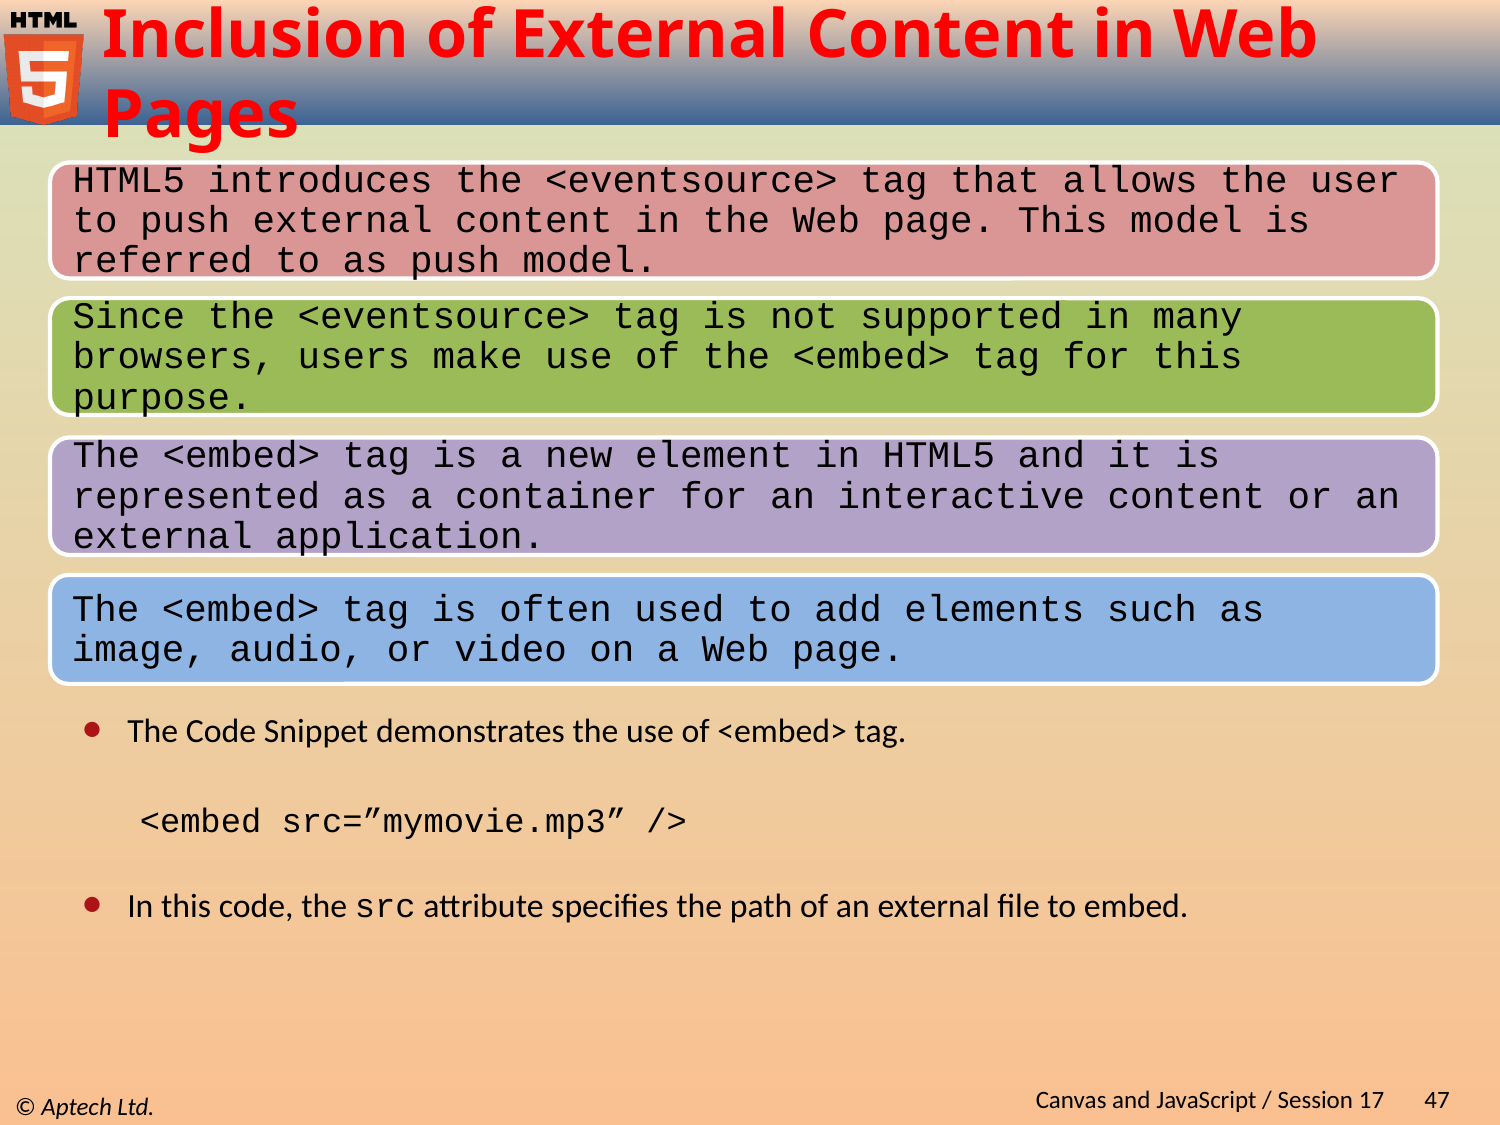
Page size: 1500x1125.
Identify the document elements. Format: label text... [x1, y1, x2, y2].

text_box The Code Snippet demonstrates the use of <embed> tag. [37, 712, 1425, 788]
footer Canvas and JavaScript / Session 17 [412, 1084, 1400, 1113]
text_box <embed src=”mymovie.mp3” /> [125, 803, 1350, 868]
slide_number 47 [1400, 1084, 1465, 1113]
picture [0, 12, 100, 125]
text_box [49, 162, 1438, 713]
text_box In this code, the src attribute specifies the path of an external file to embed. [37, 887, 1425, 963]
title Inclusion of External Content in Web Pages [87, 37, 1451, 106]
